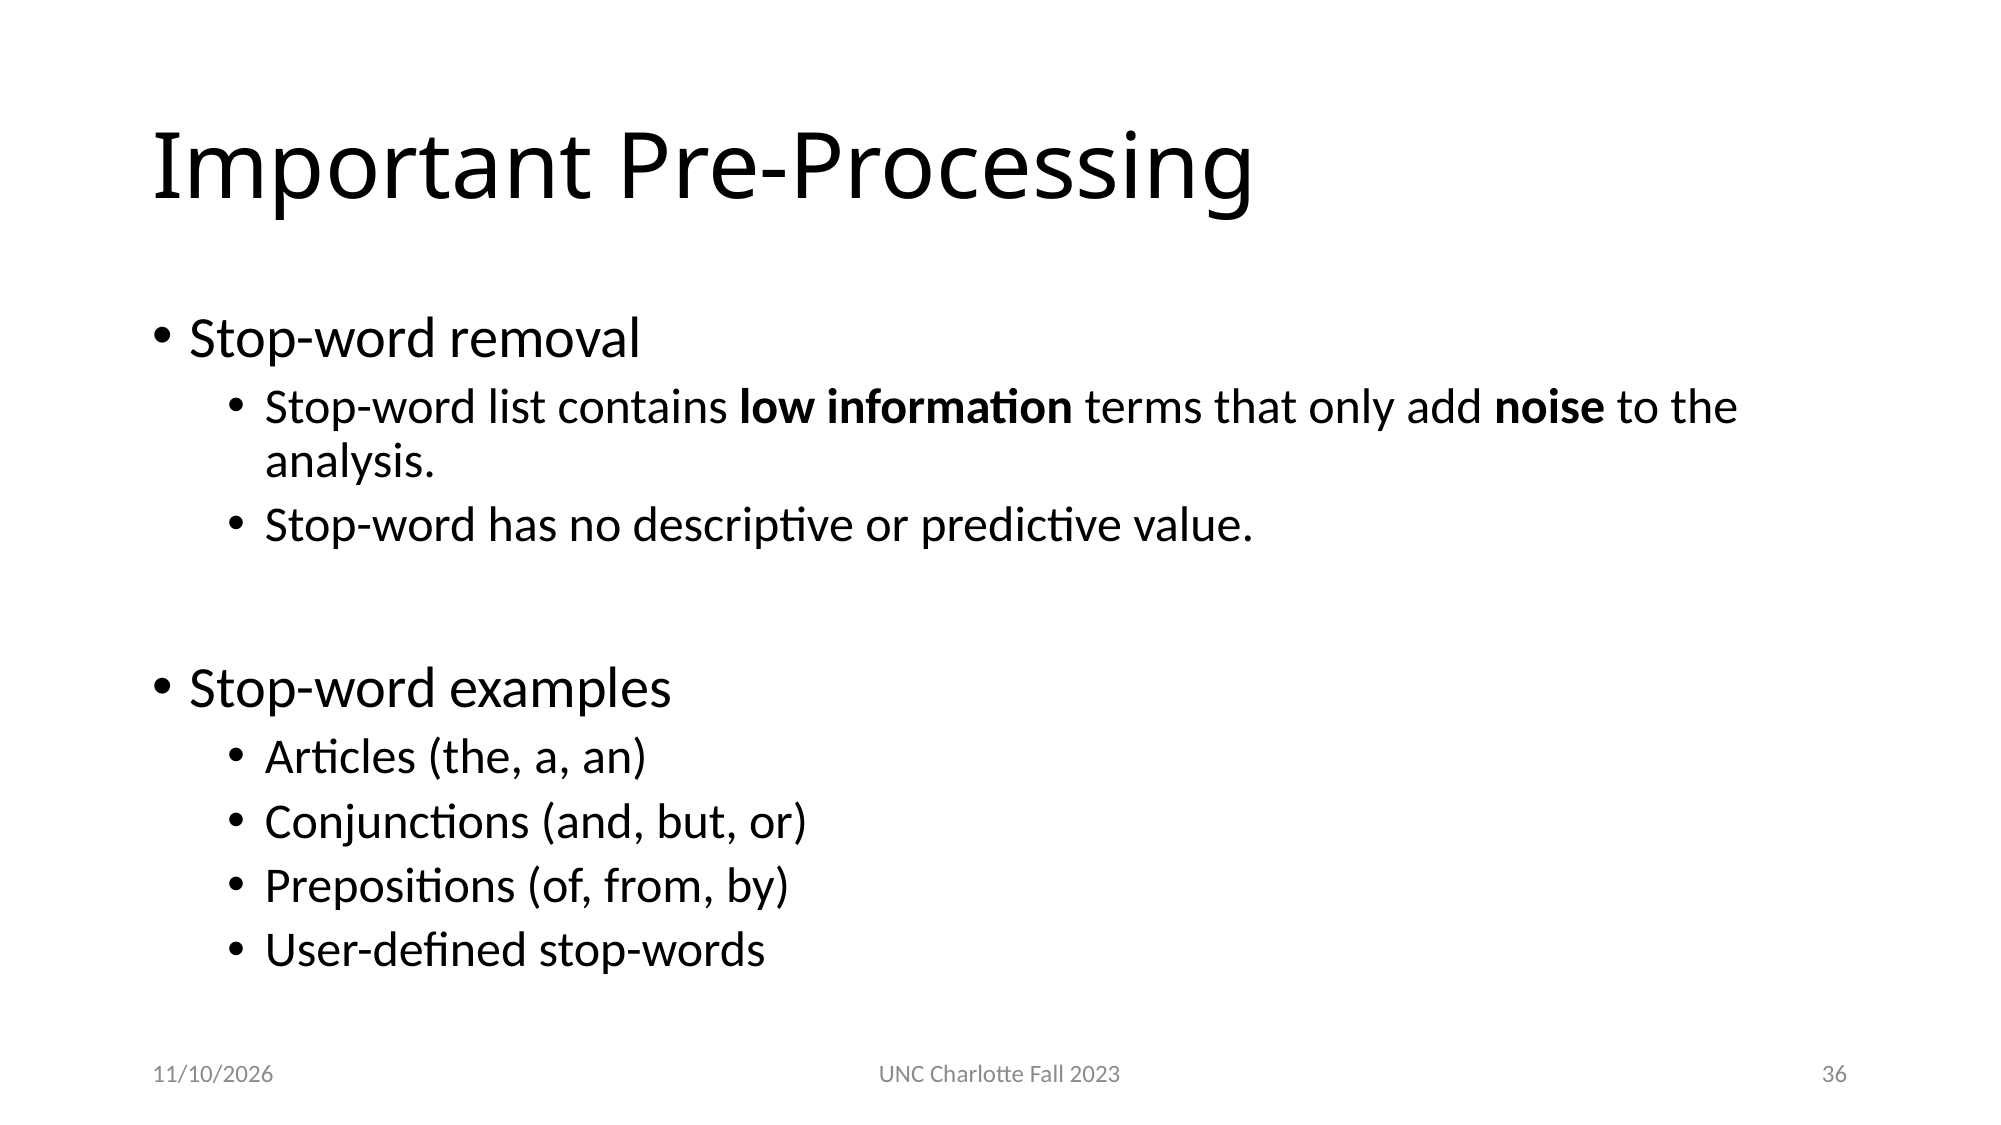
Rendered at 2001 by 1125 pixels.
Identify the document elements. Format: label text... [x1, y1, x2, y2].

footer UNC Charlotte Fall 2023 [662, 1042, 1338, 1103]
title Important Pre-Processing [137, 59, 1863, 278]
list Stop-word removal Stop-word list contains low information terms that only add noise to the analysis. Stop-word has no descriptive or predictive value. Stop-word examples Articles (the, a, an) Conjunctions (and, but, or) Prepositions (of, from, by) User-defined stop-words [137, 299, 1863, 1014]
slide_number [137, 1042, 588, 1103]
slide_number 36 [1412, 1042, 1863, 1103]
